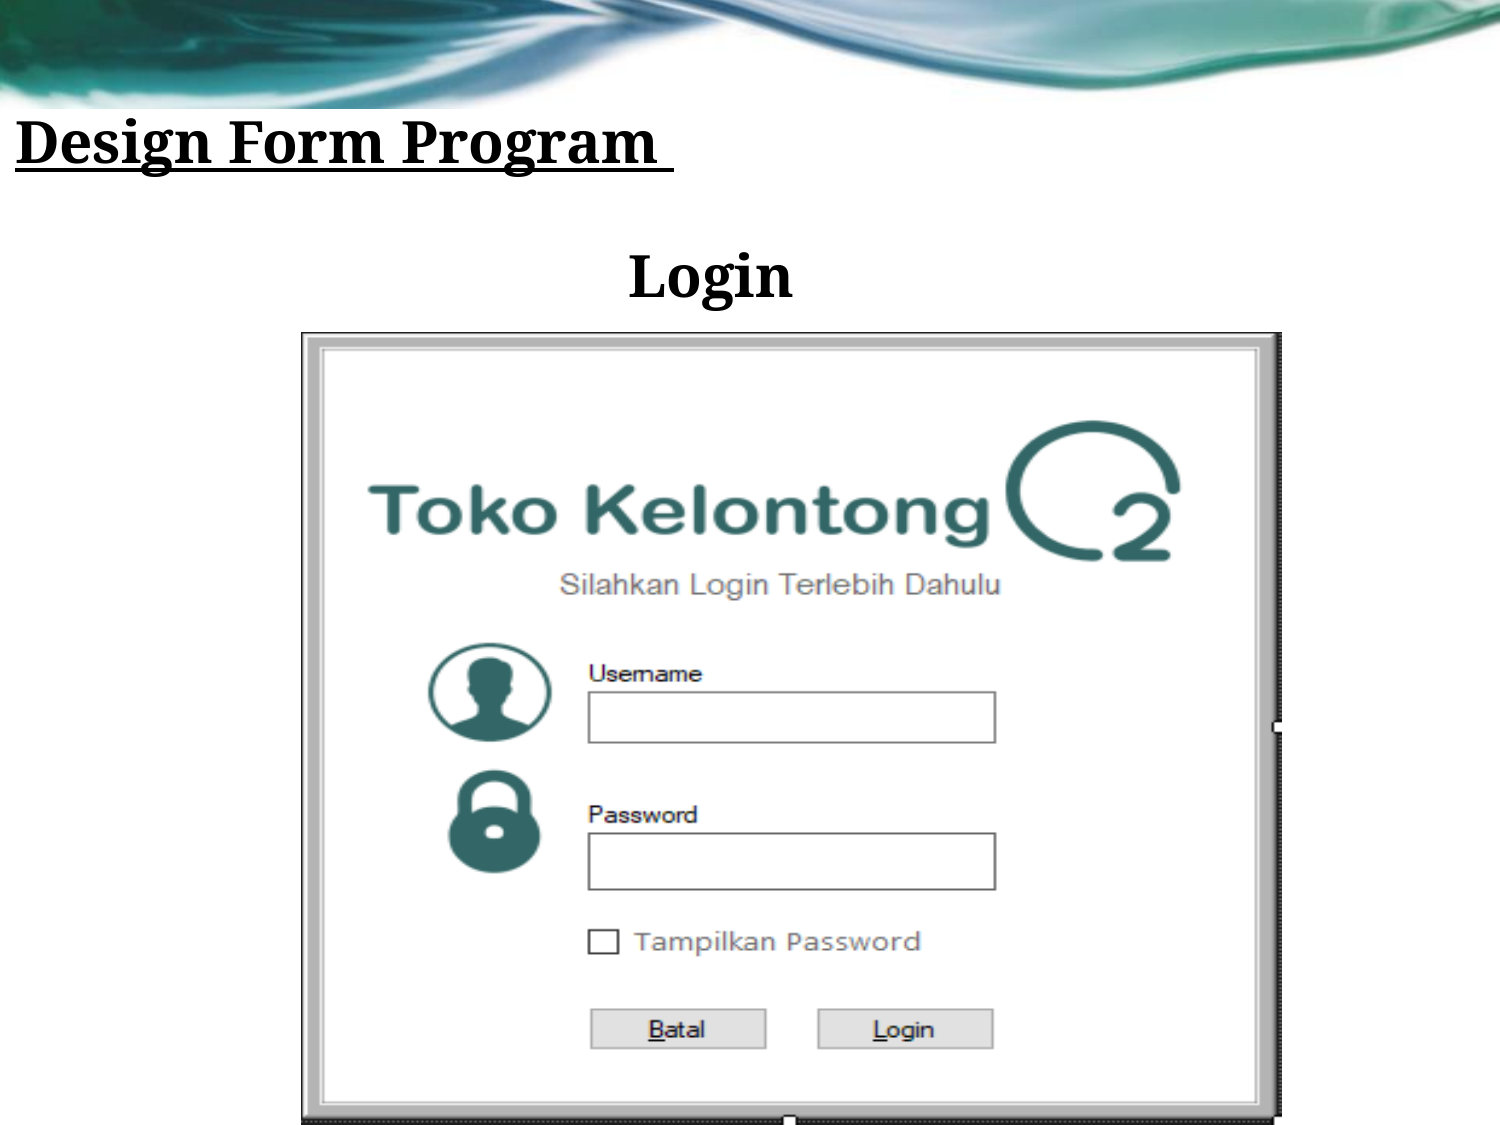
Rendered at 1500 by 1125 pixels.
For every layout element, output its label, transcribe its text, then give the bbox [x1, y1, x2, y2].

picture [0, 0, 1500, 109]
title Login [613, 231, 1377, 382]
picture [300, 331, 1282, 1125]
text_box Design Form Program [0, 97, 763, 248]
